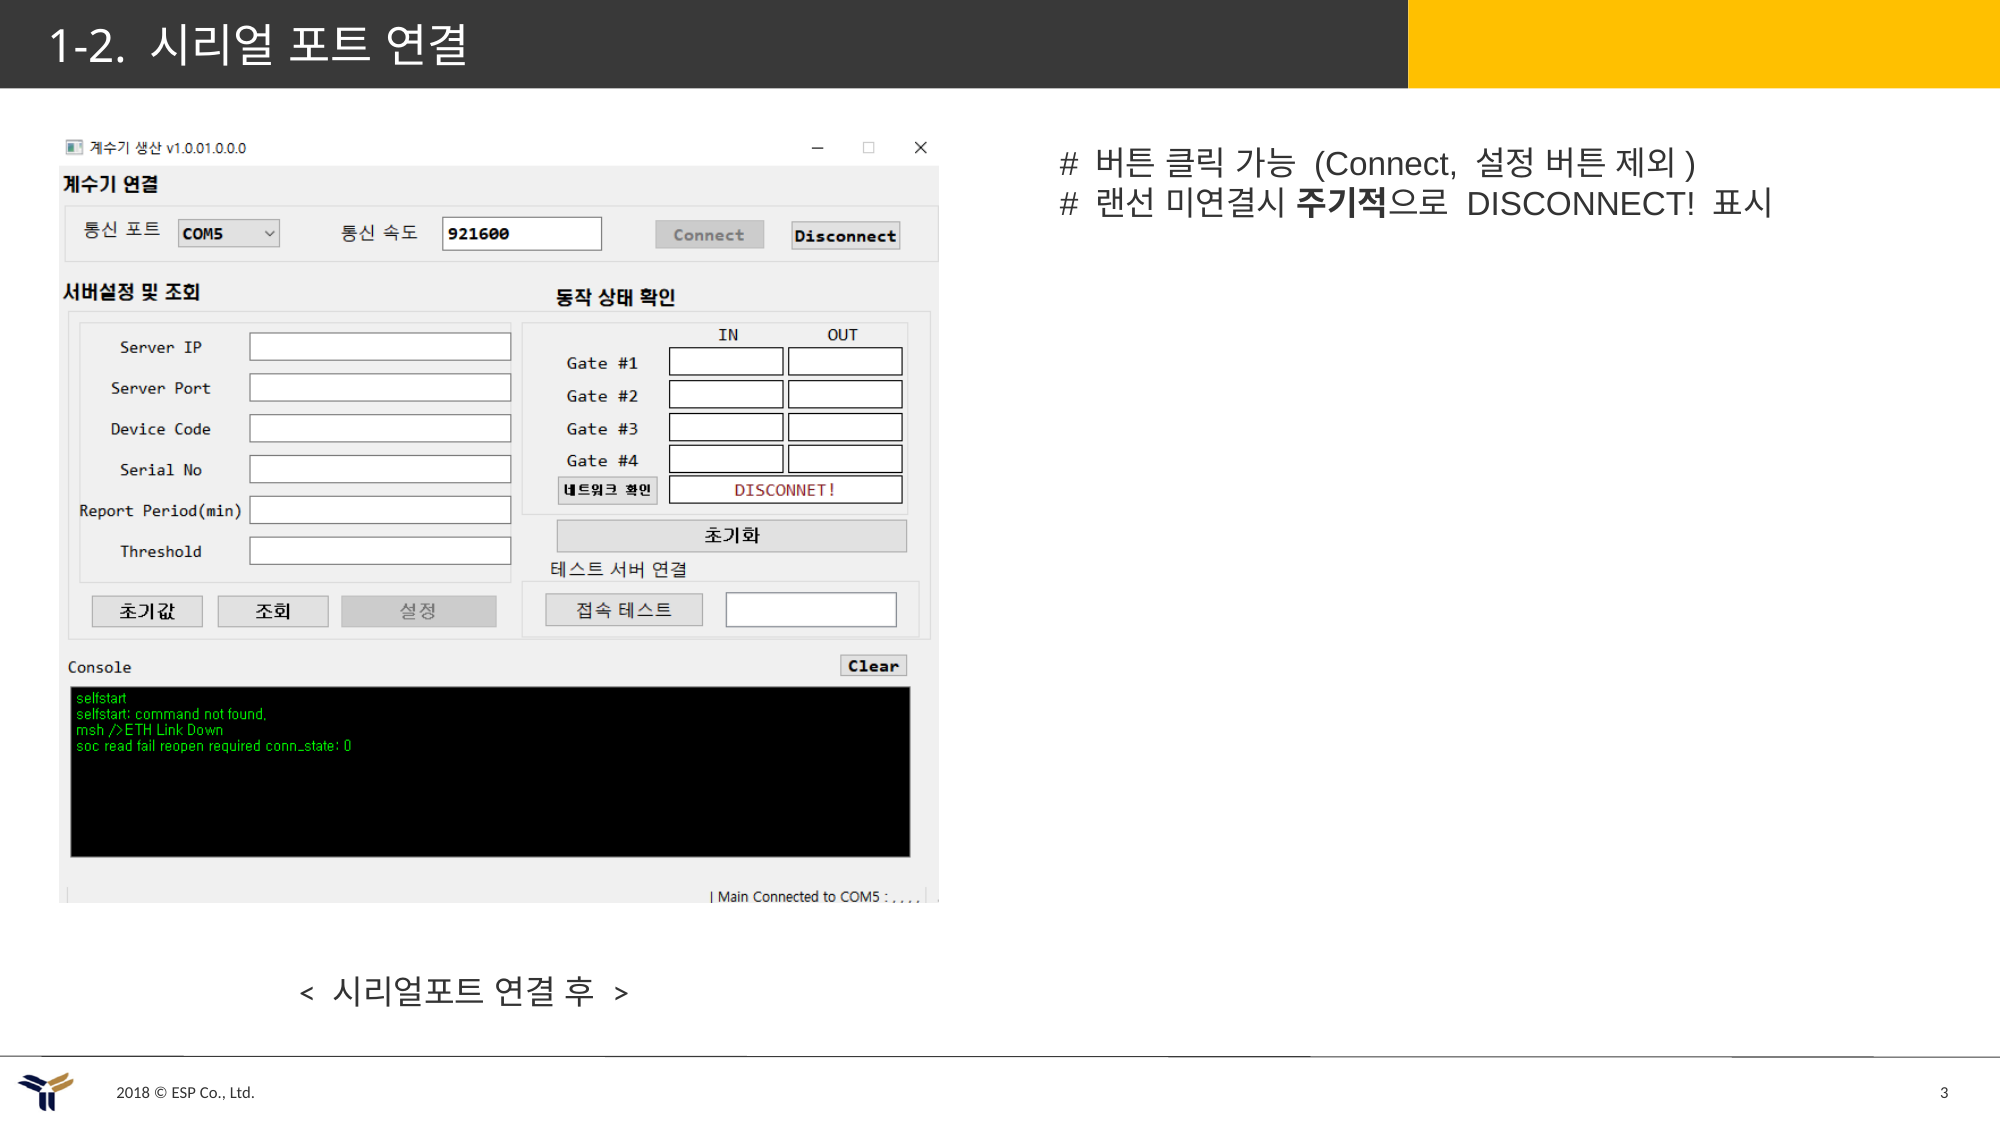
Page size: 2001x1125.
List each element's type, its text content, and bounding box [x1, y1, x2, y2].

text_box < 시리얼포트 연결 후 > [284, 964, 735, 1019]
picture [59, 134, 939, 903]
text_box 1-2. 시리얼 포트 연결 [3, 3, 1412, 86]
picture [14, 1070, 77, 1113]
text_box # 버튼 클릭 가능 (Connect, 설정 버튼 제외) # 랜선 미연결시 주기적으로 DISCONNECT! 표시 [1044, 134, 1956, 310]
